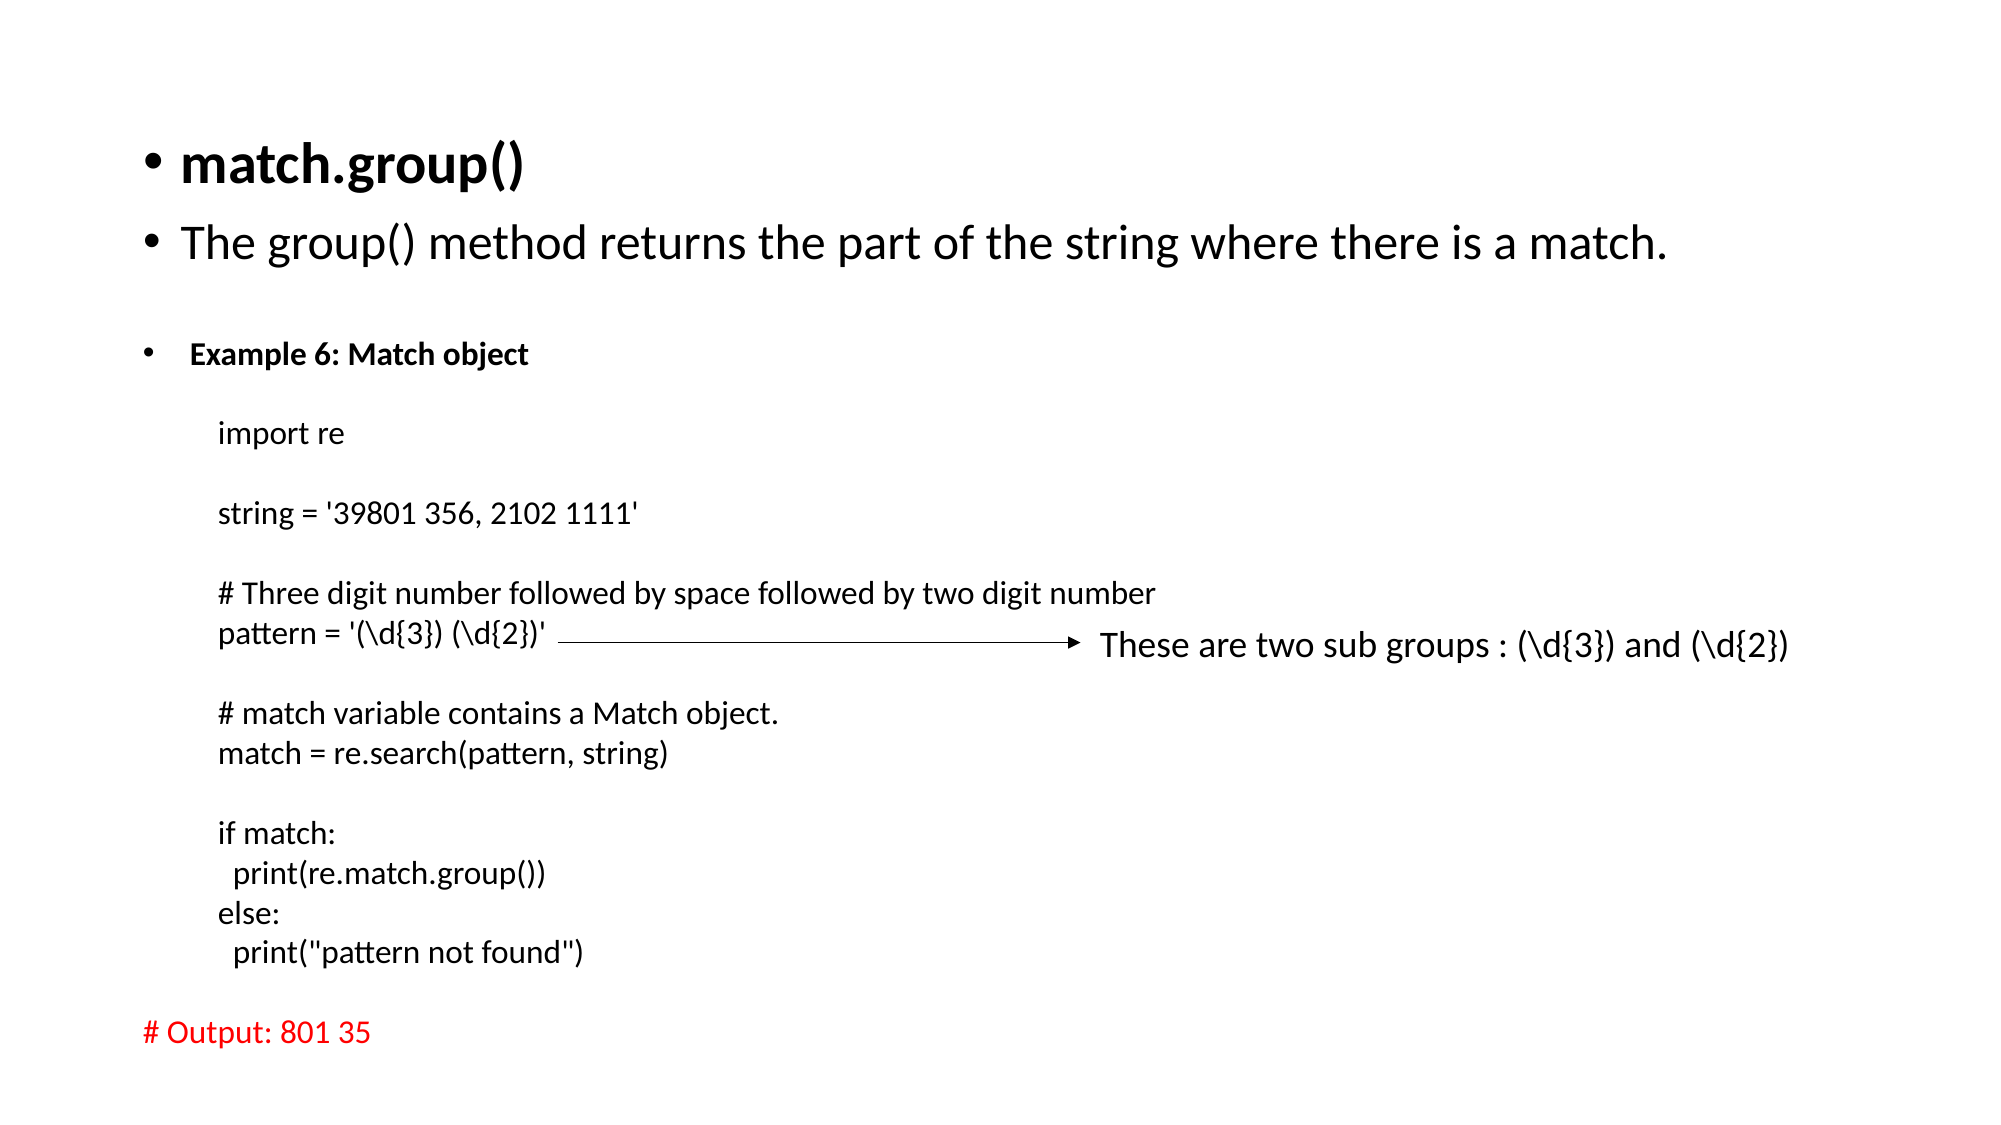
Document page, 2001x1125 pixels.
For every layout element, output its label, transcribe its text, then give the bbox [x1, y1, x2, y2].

list match.group() The group() method returns the part of the string where there is a match. [128, 125, 1863, 1014]
text_box Example 6: Match object import re string = '39801 356, 2102 1111' # Three digit number followed by space followed by two digit number pattern = '(\d{3}) (\d{2})' # match variable contains a Match object. match = re.search(pattern, string) if match: print(re.match.group()) else: print("pattern not found") # Output: 801 35 [128, 324, 1237, 1058]
text_box These are two sub groups : (\d{3}) and (\d{2}) [1084, 612, 1806, 672]
